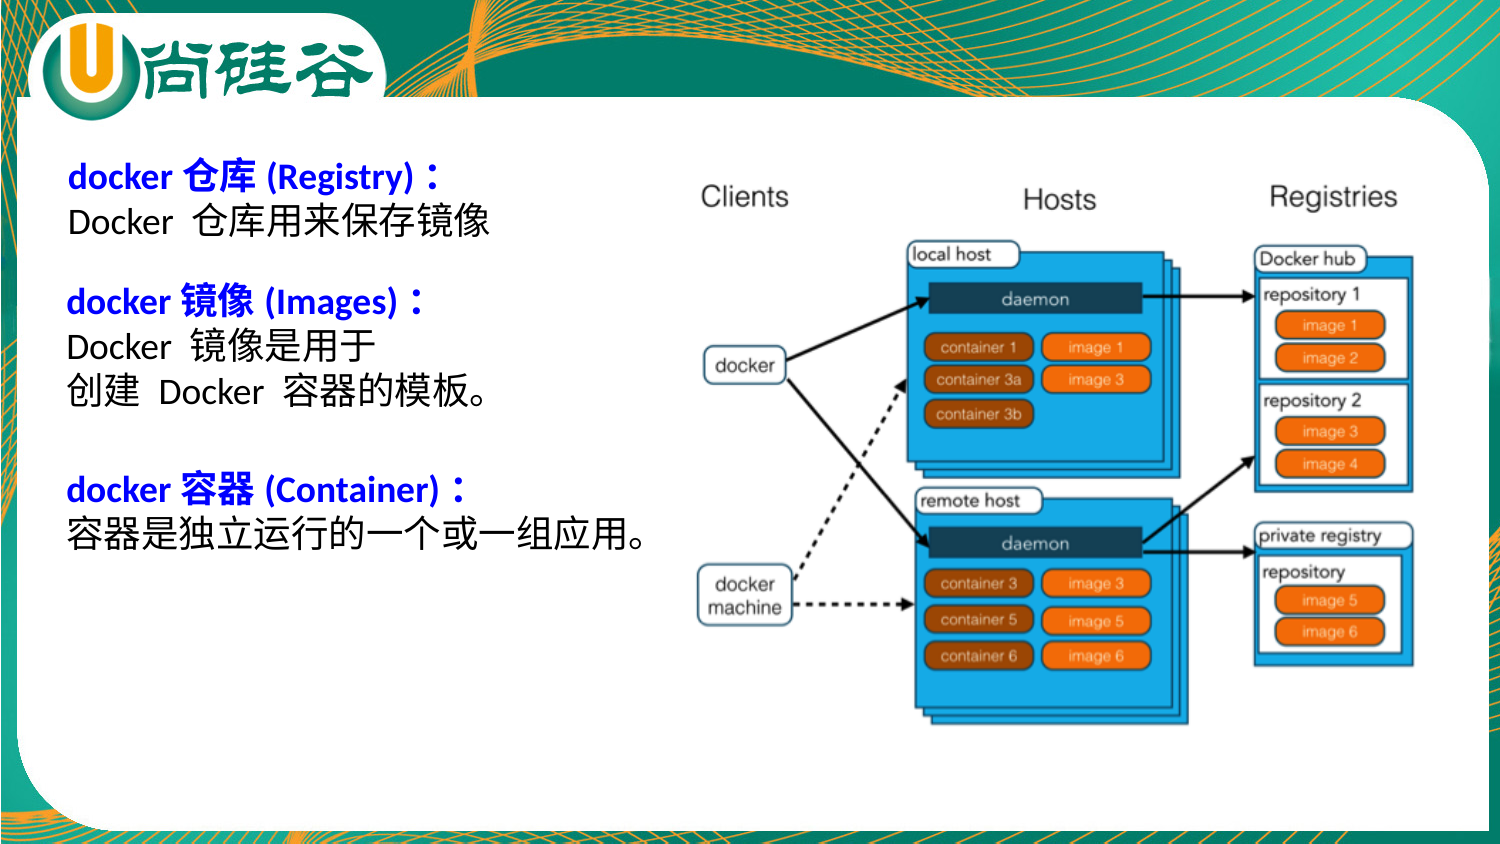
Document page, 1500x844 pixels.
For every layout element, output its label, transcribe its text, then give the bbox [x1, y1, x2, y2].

picture [0, 0, 1500, 844]
text_box docker容器(Container)： 容器是独立运行的一个或一组应用。 [51, 457, 668, 563]
text_box docker镜像(Images)： Docker 镜像是用于 创建 Docker 容器的模板。 [51, 269, 668, 420]
text_box docker仓库(Registry)： Docker 仓库用来保存镜像 [53, 144, 668, 250]
